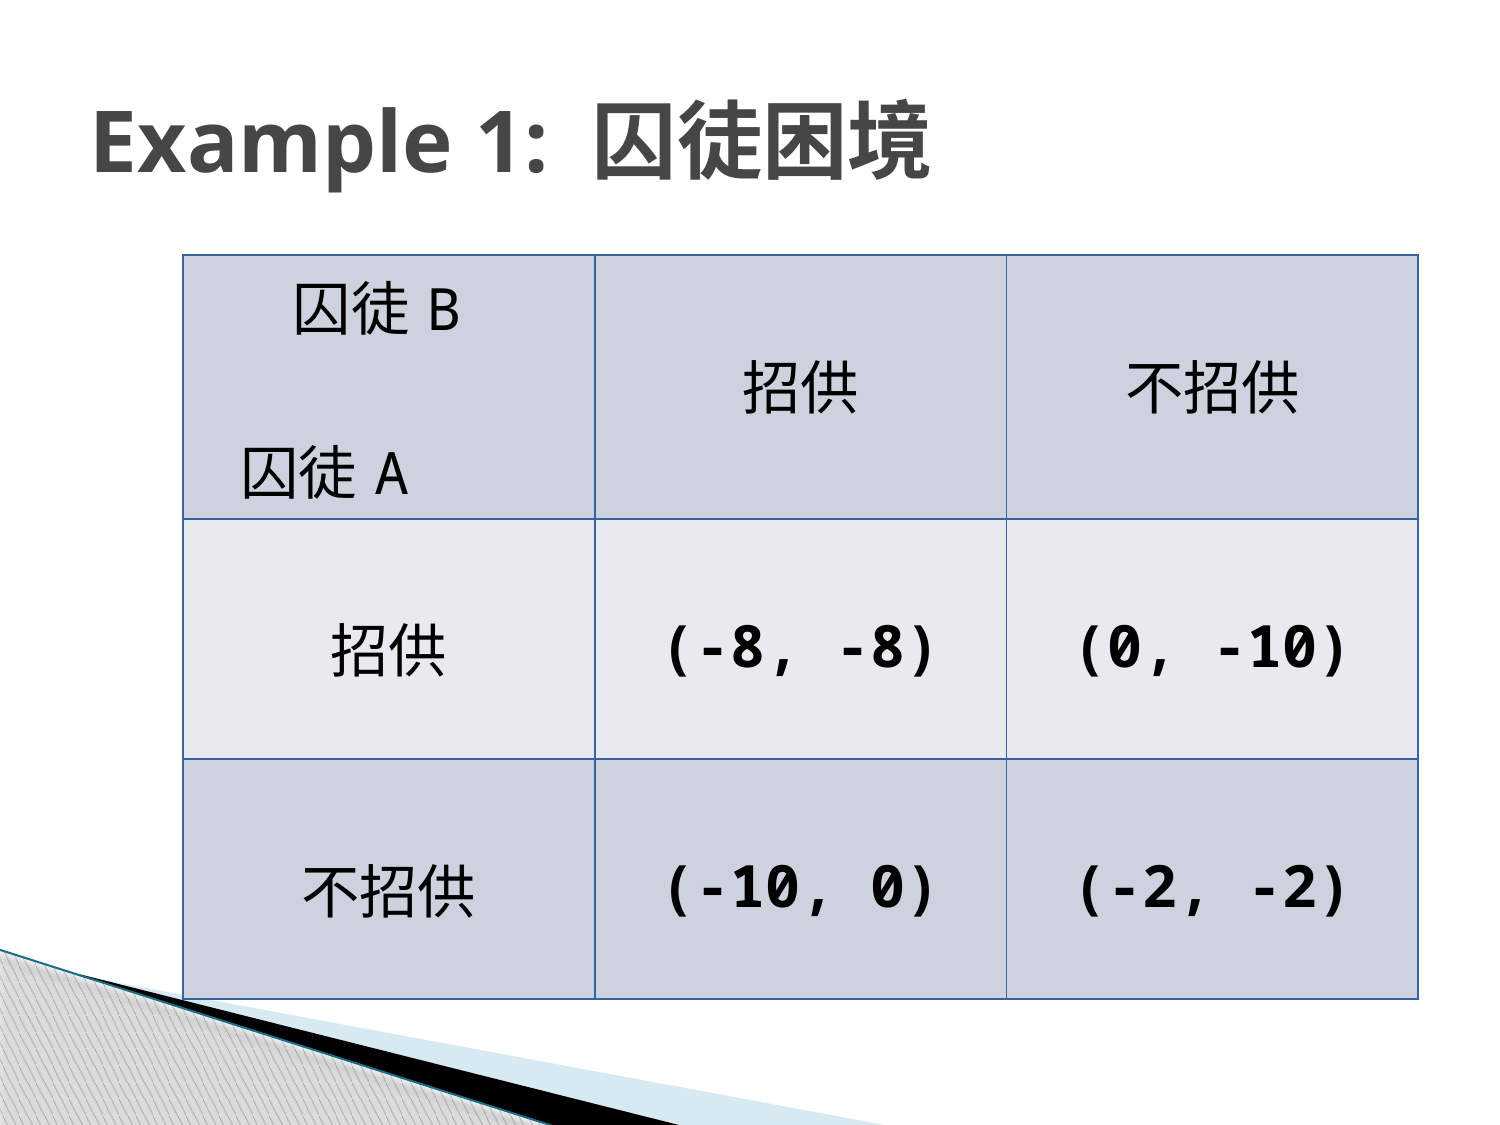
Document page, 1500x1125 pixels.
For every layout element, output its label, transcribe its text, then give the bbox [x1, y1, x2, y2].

table_cell 招供 [184, 520, 594, 758]
table_cell (0, -10) [1007, 520, 1417, 758]
table_header 囚徒B 囚徒A [184, 256, 594, 518]
table_cell (-8, -8) [596, 520, 1006, 758]
table_header 不招供 [1007, 256, 1417, 518]
title Example 1: 囚徒困境 [75, 45, 1425, 233]
table_header 招供 [596, 256, 1006, 518]
table_cell (-2, -2) [1007, 760, 1417, 998]
table_cell 不招供 [184, 760, 594, 998]
table_cell (-10, 0) [596, 760, 1006, 998]
